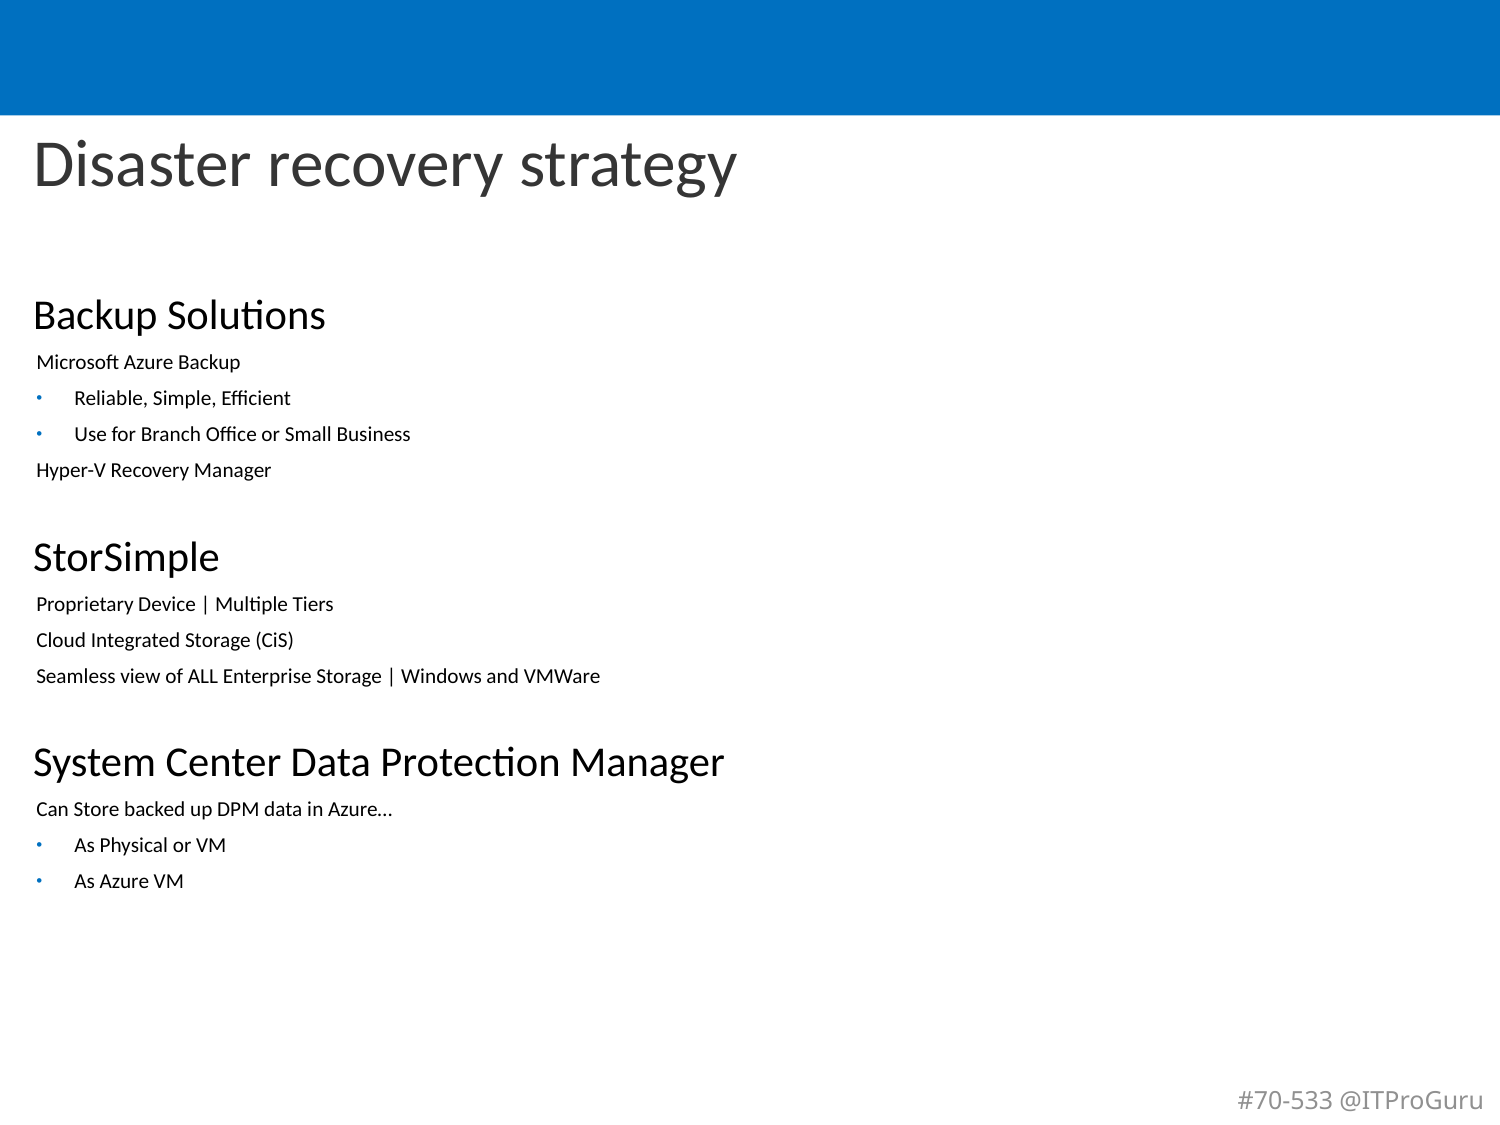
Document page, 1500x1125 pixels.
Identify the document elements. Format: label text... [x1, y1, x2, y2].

list Backup Solutions Microsoft Azure Backup Reliable, Simple, Efficient Use for Branch Office or Small Business Hyper-V Recovery Manager StorSimple Proprietary Device | Multiple Tiers Cloud Integrated Storage (CiS) Seamless view of ALL Enterprise Storage | Windows and VMWare System Center Data Protection Manager Can Store backed up DPM data in Azure… As Physical or VM As Azure VM [32, 286, 1468, 898]
title Disaster recovery strategy [32, 56, 1328, 275]
